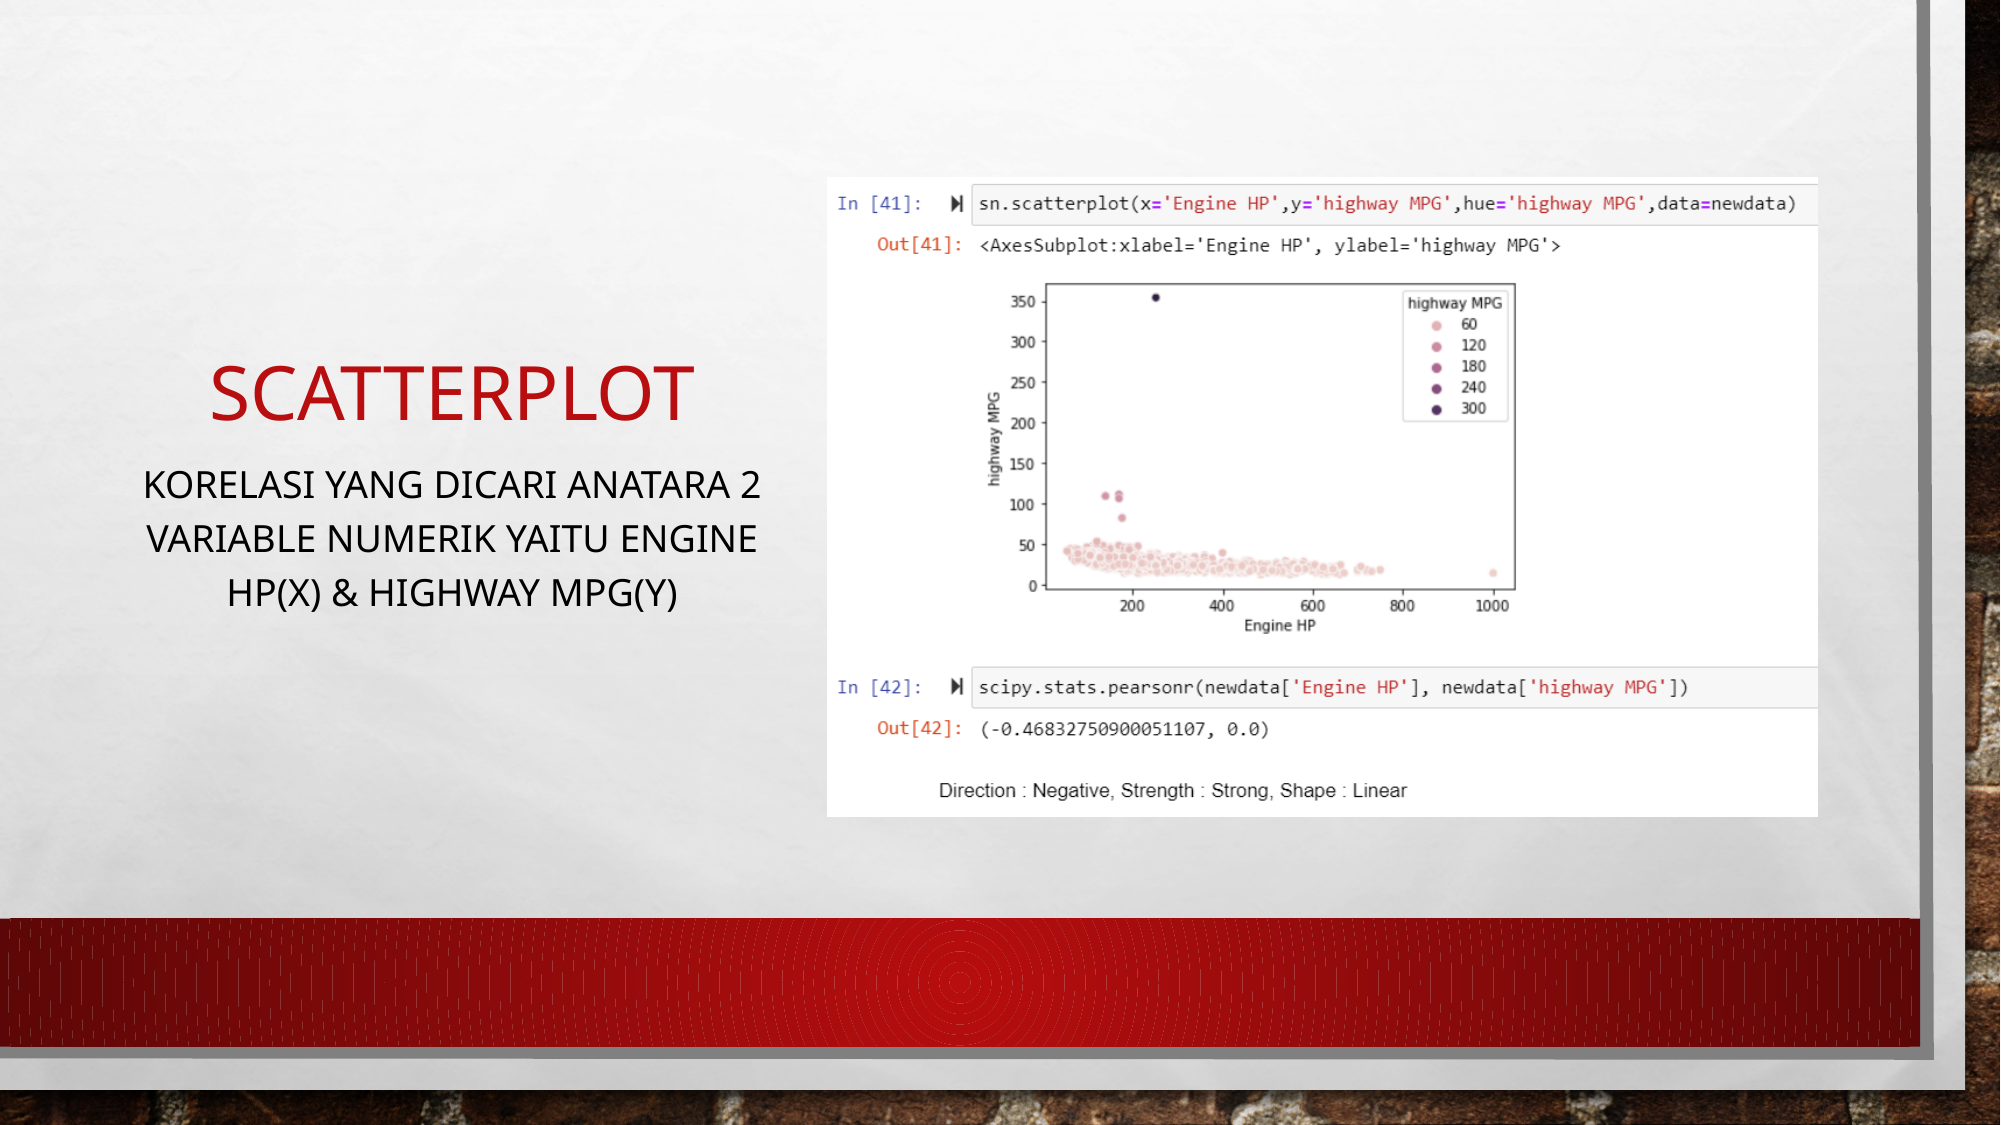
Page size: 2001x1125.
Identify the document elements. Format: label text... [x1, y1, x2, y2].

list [827, 177, 1818, 817]
title SCATTERPLOT [113, 112, 791, 444]
picture [0, 0, 2000, 1125]
list KORELASI YANG DICARI ANATARA 2 VARIABLE NUMERIK YAITU Engine hp(X) & highway mpg(Y) [113, 444, 791, 882]
